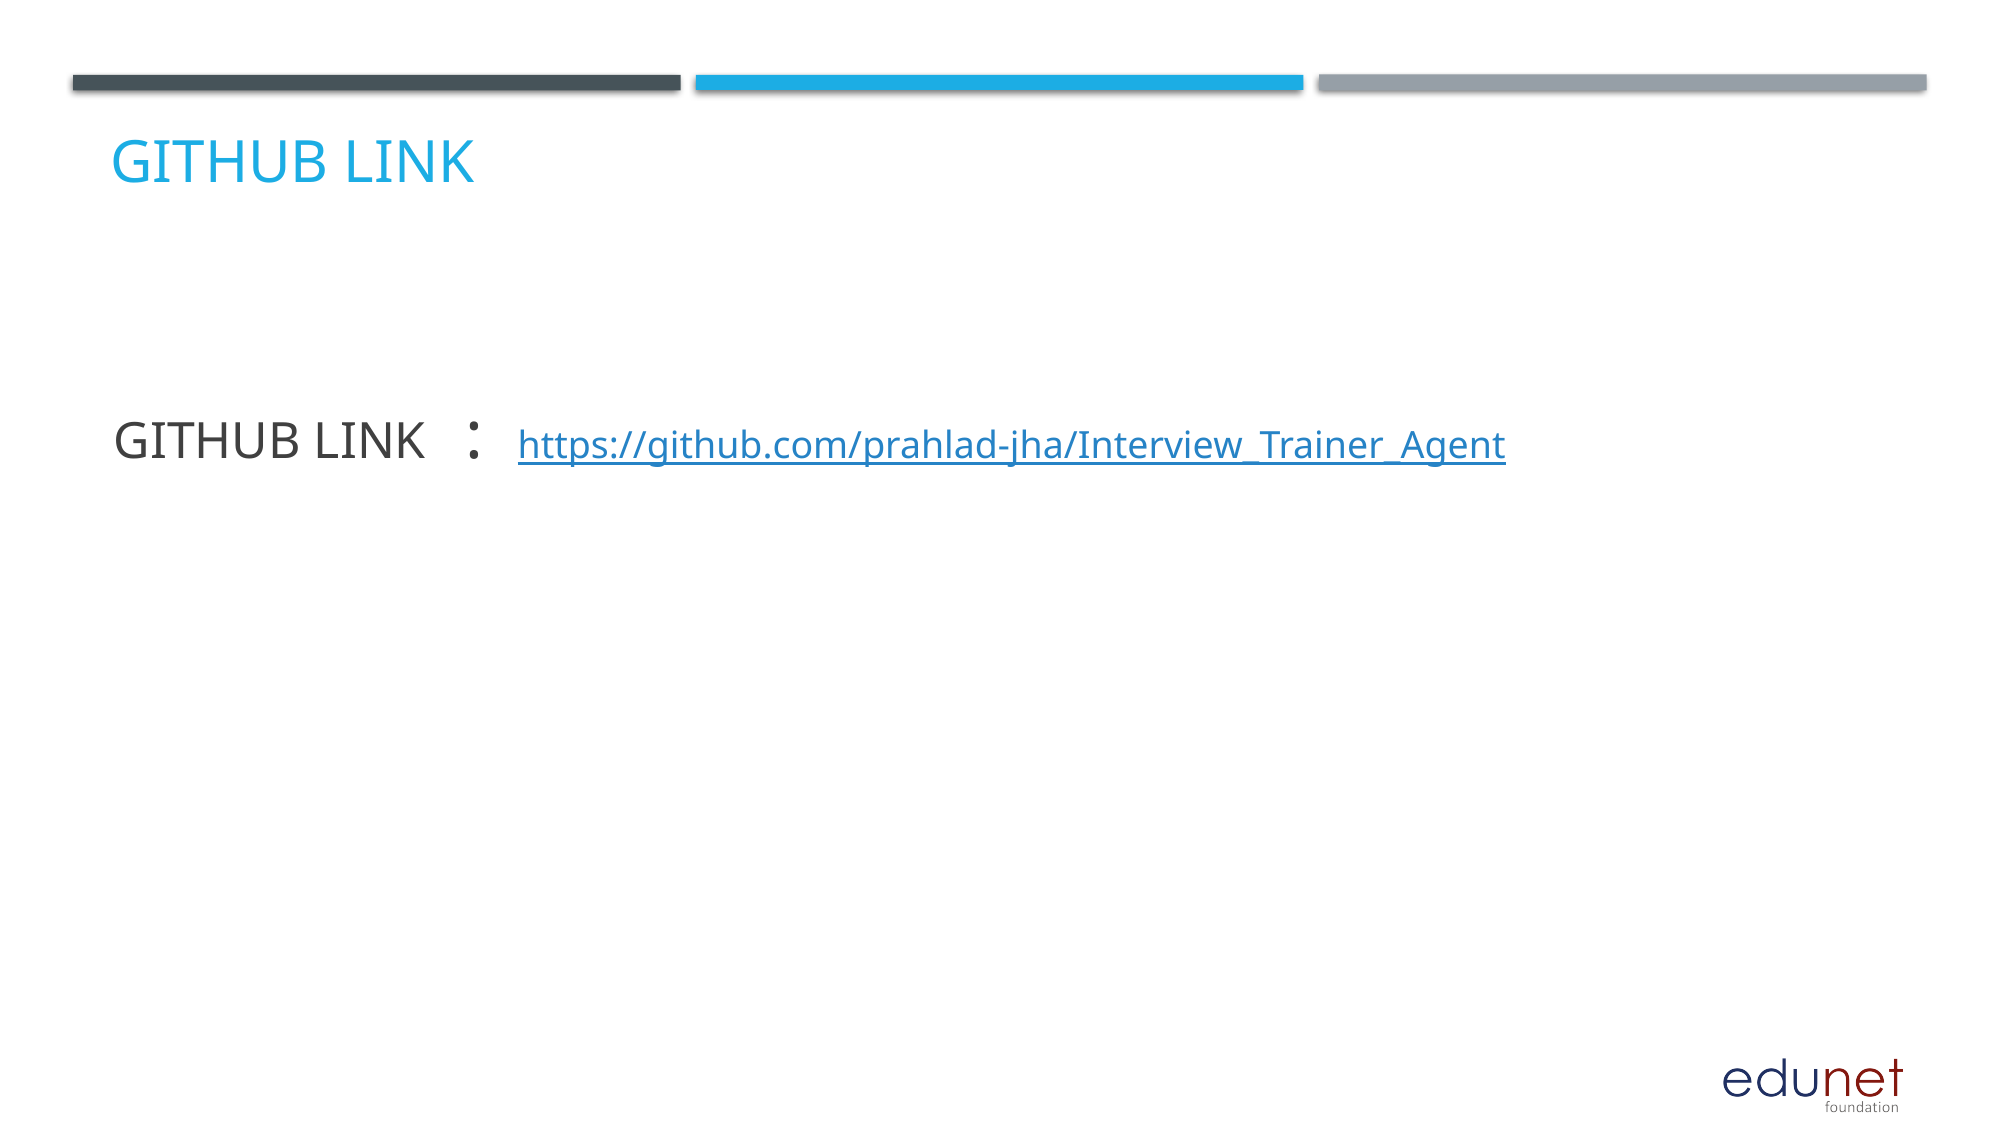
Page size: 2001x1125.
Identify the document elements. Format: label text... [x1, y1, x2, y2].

picture [1719, 1056, 1905, 1116]
list GITHUB LINK : https://github.com/prahlad-jha/Interview_Trainer_Agent [80, 293, 1890, 563]
title GitHub Link [95, 115, 1905, 203]
